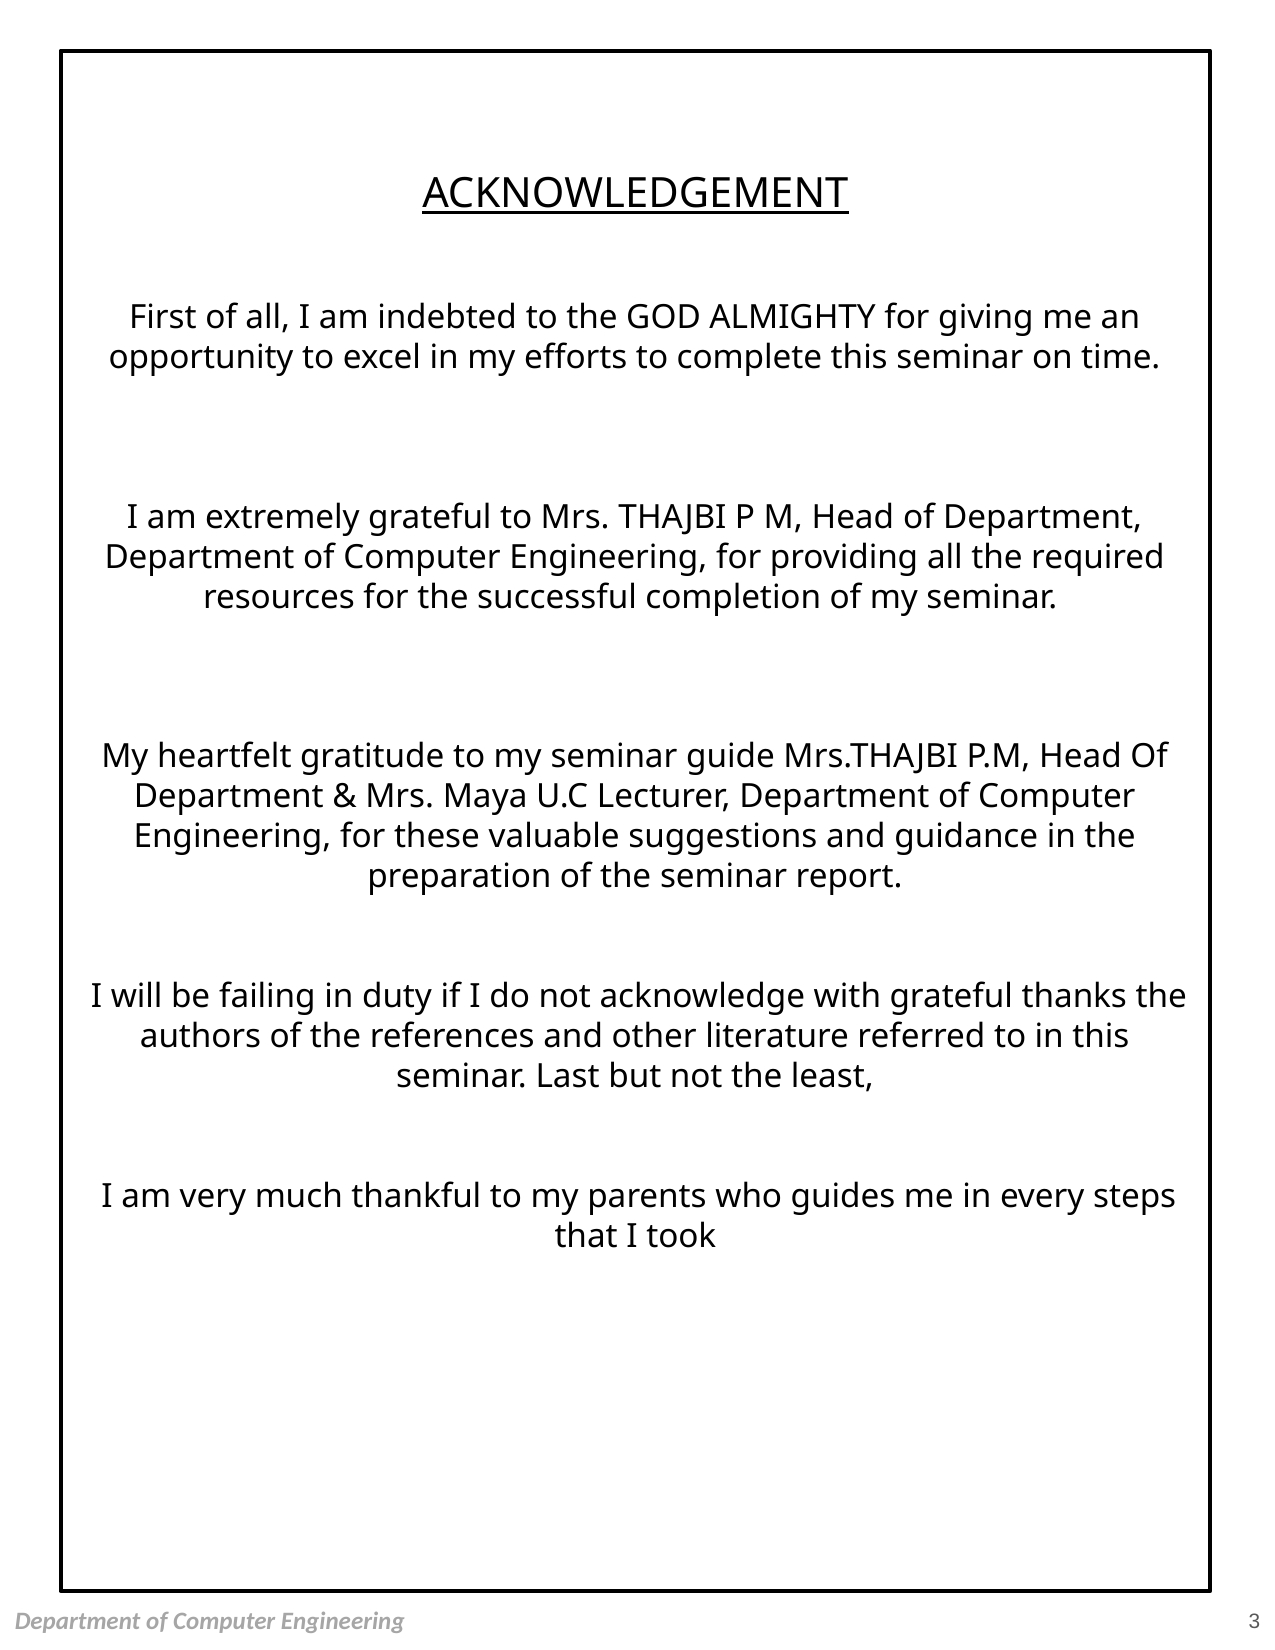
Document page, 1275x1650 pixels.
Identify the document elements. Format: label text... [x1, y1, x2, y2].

text_box ACKNOWLEDGEMENT First of all, I am indebted to the GOD ALMIGHTY for giving me an opportunity to excel in my efforts to complete this seminar on time. I am extremely grateful to Mrs. THAJBI P M, Head of Department, Department of Computer Engineering, for providing all the required resources for the successful completion of my seminar. My heartfelt gratitude to my seminar guide Mrs.THAJBI P.M, Head Of Department & Mrs. Maya U.C Lecturer, Department of Computer Engineering, for these valuable suggestions and guidance in the preparation of the seminar report. I will be failing in duty if I do not acknowledge with grateful thanks the authors of the references and other literature referred to in this seminar. Last but not the least, I am very much thankful to my parents who guides me in every steps that I took [59, 49, 1212, 1593]
text_box Department of Computer Engineering [0, 1596, 519, 1642]
slide_number 3 [1181, 1591, 1275, 1650]
